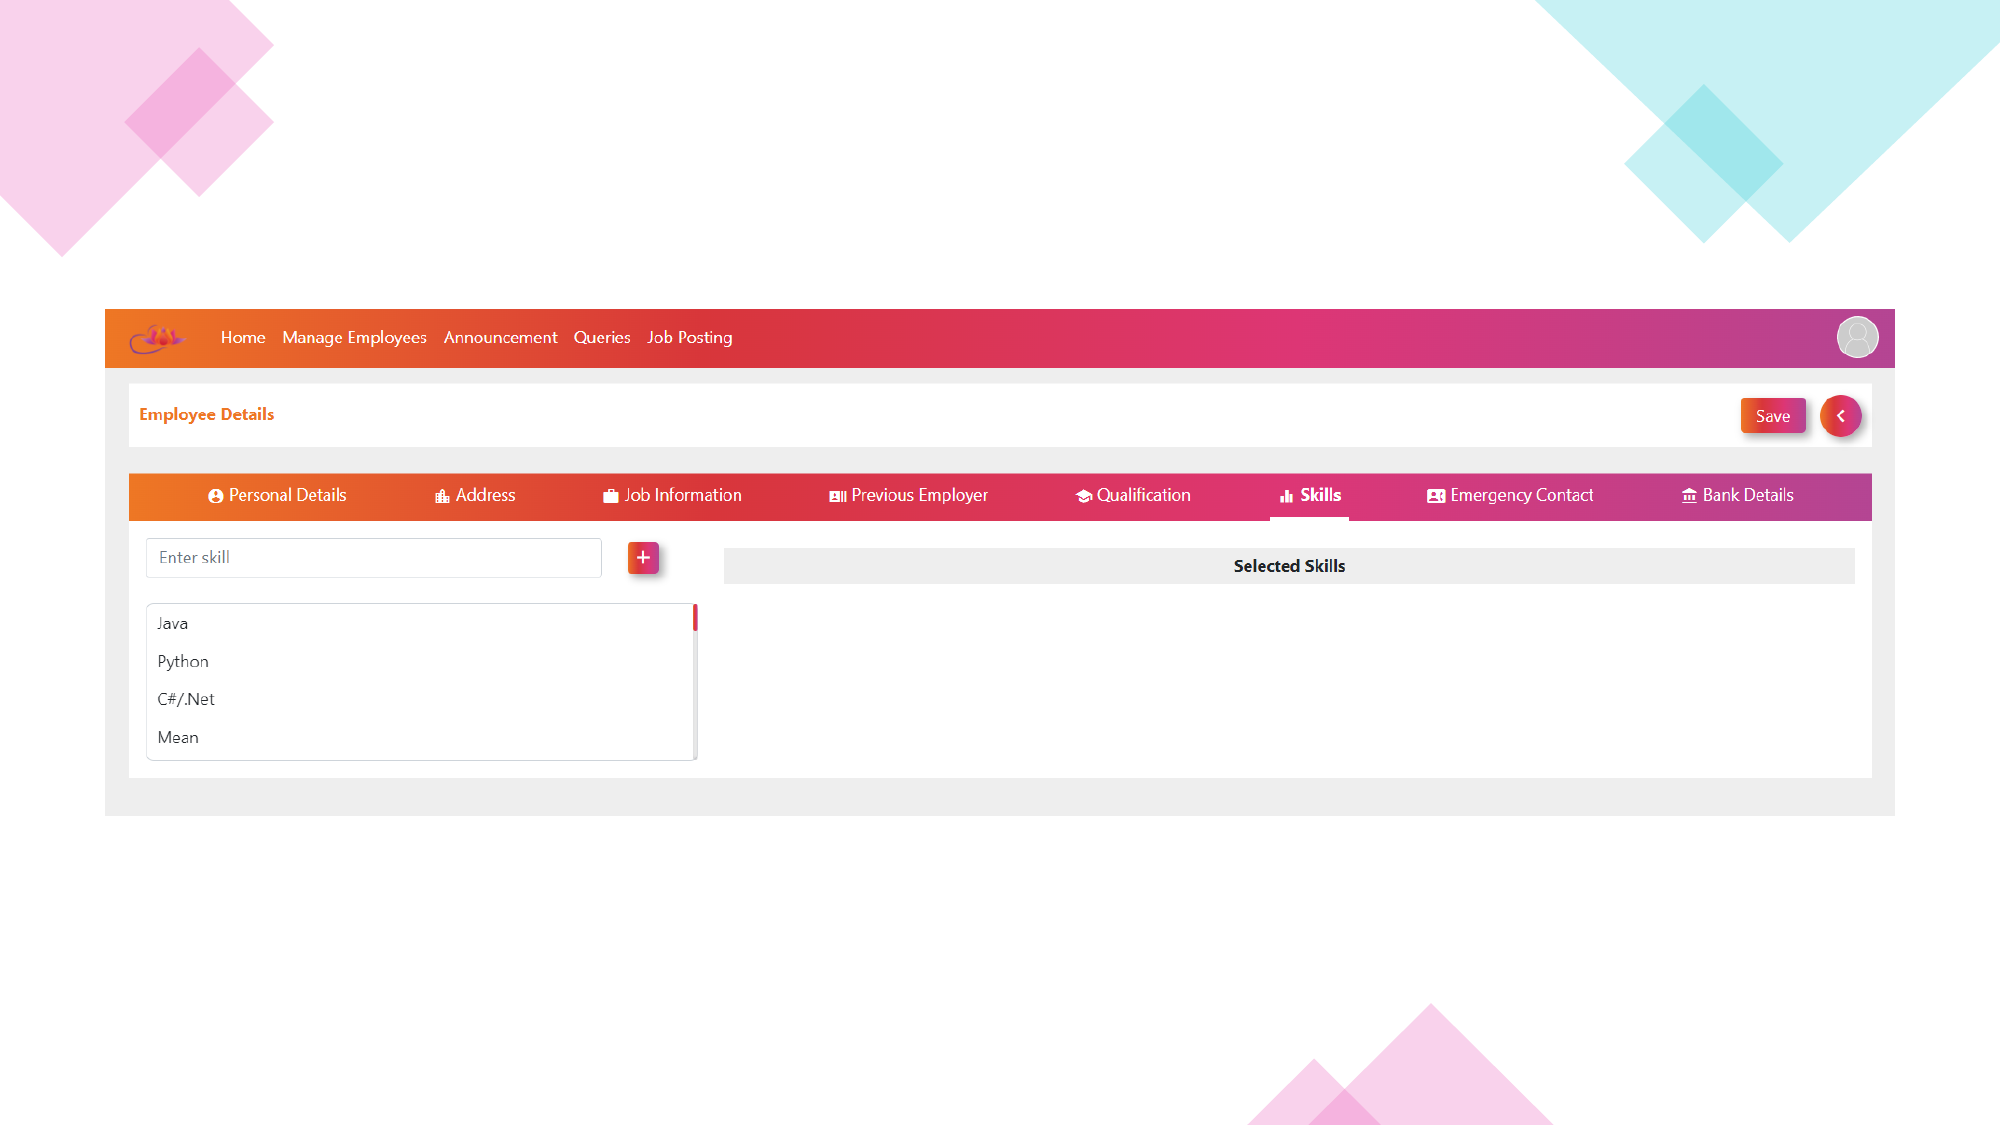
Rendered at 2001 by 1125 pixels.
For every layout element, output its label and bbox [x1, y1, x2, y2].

text_box [1533, 0, 2000, 245]
text_box [0, 0, 2000, 1125]
picture [105, 309, 1895, 816]
text_box [1345, 1001, 1556, 1125]
text_box [122, 45, 276, 199]
text_box [1245, 1057, 1383, 1125]
text_box [0, 0, 276, 259]
text_box [1622, 124, 1746, 245]
